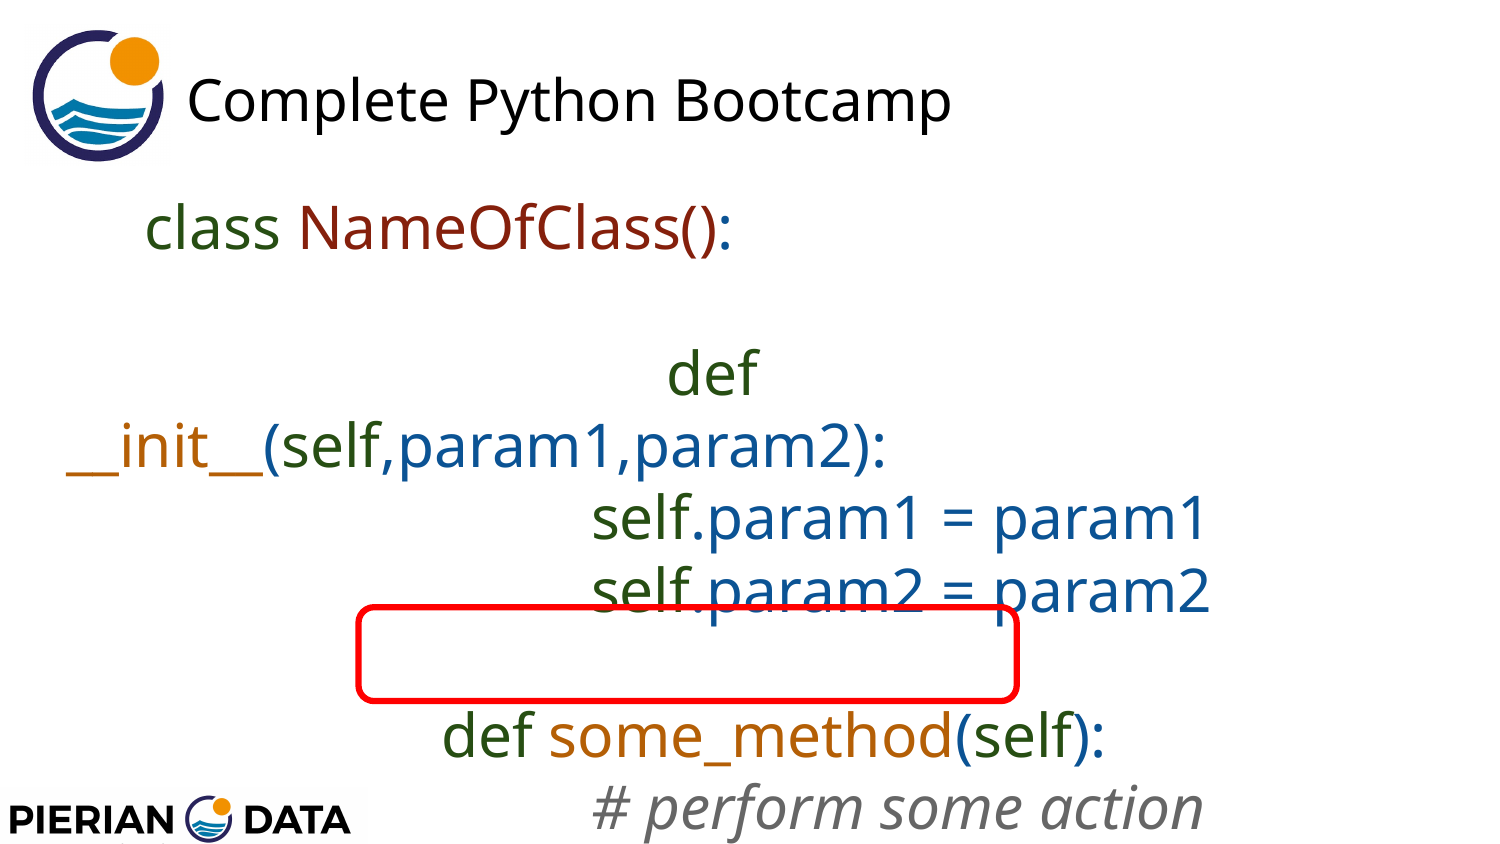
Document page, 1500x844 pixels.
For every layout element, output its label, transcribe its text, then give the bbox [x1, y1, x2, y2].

picture [0, 787, 368, 844]
picture [24, 24, 172, 167]
list class NameOfClass(): def __init__(self,param1,param2): self.param1 = param1 self.param2 = param2 def some_method(self): # perform some action print(self.param1) [51, 174, 1500, 736]
text_box [358, 607, 1017, 702]
title Complete Python Bootcamp [176, 48, 1449, 143]
